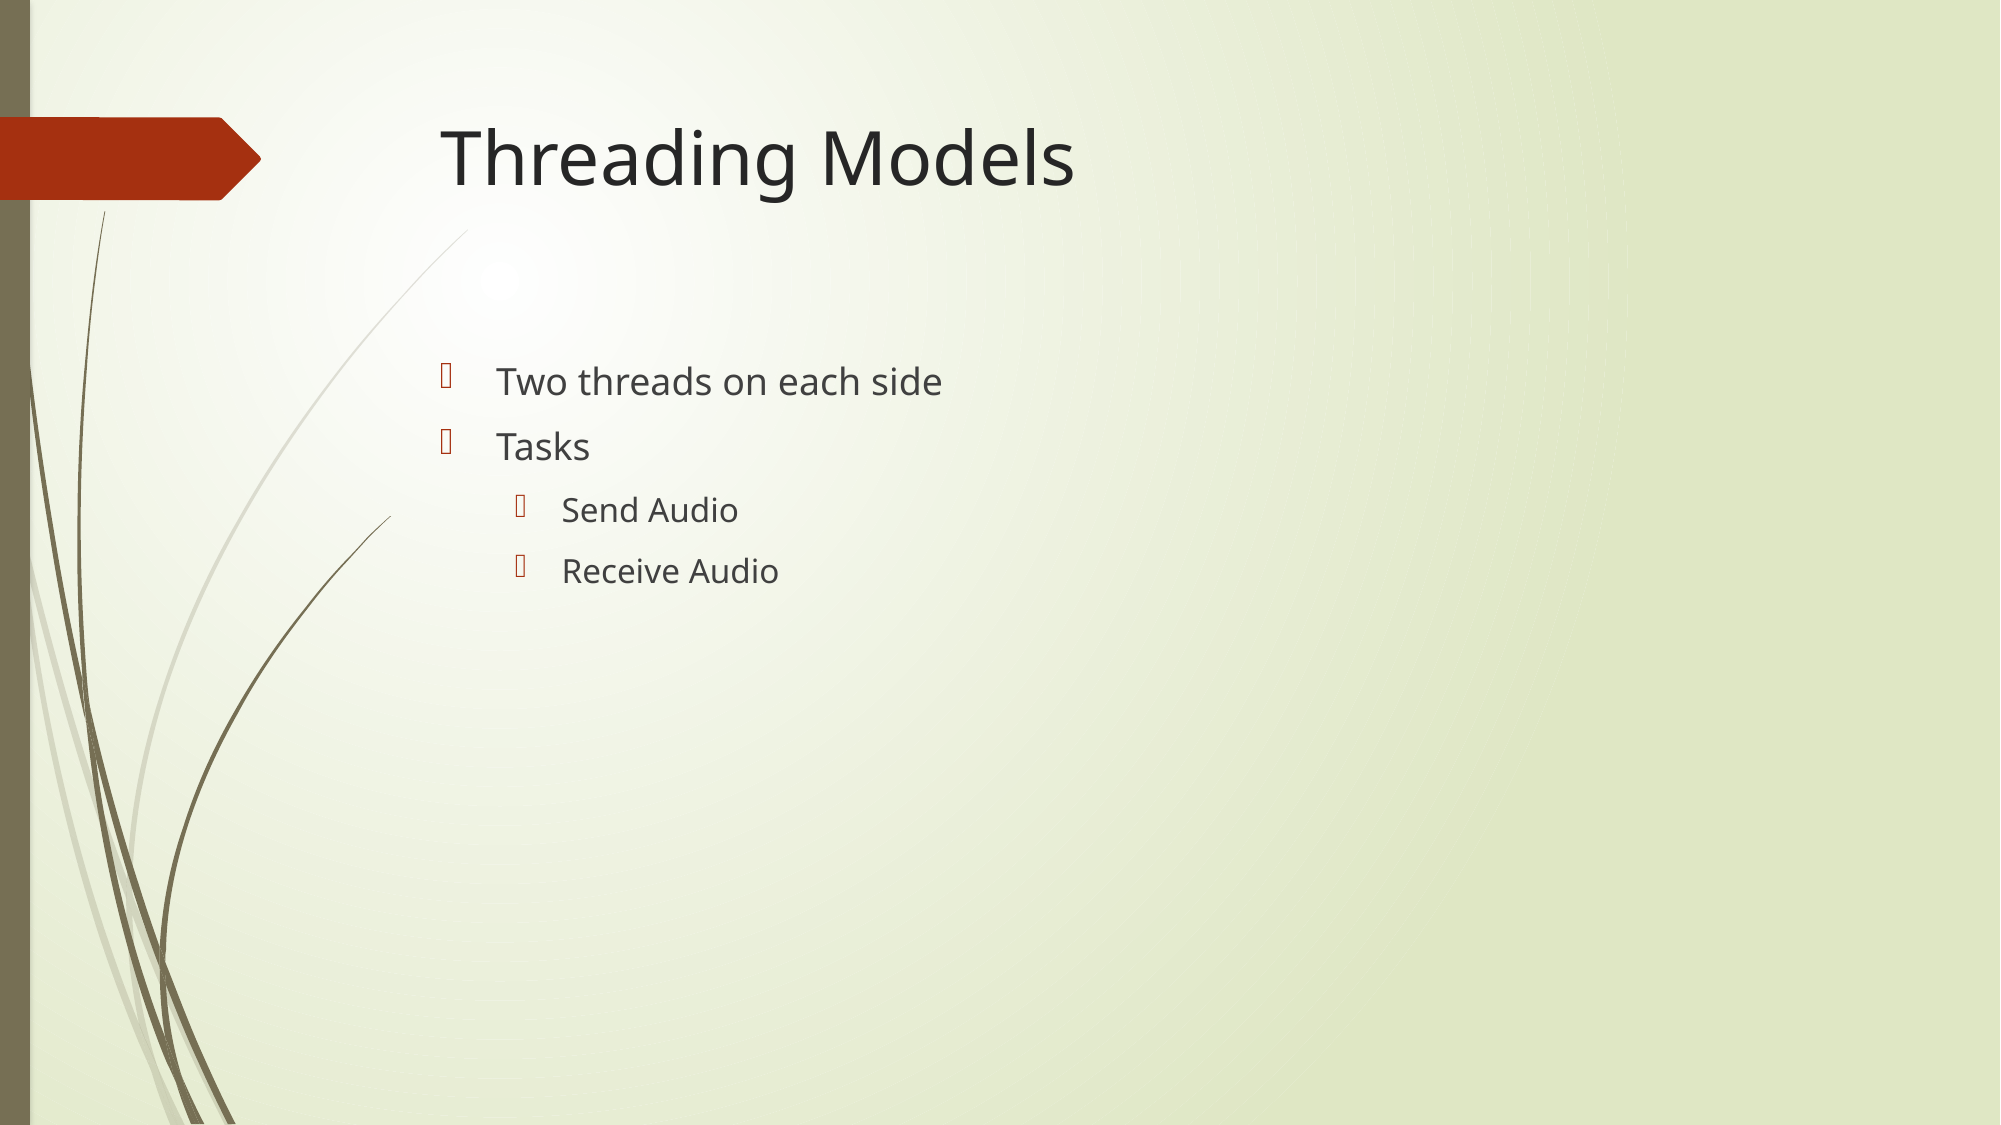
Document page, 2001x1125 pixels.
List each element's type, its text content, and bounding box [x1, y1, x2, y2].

list Two threads on each side Tasks Send Audio Receive Audio [424, 350, 1888, 970]
title Threading Models [425, 102, 1888, 313]
